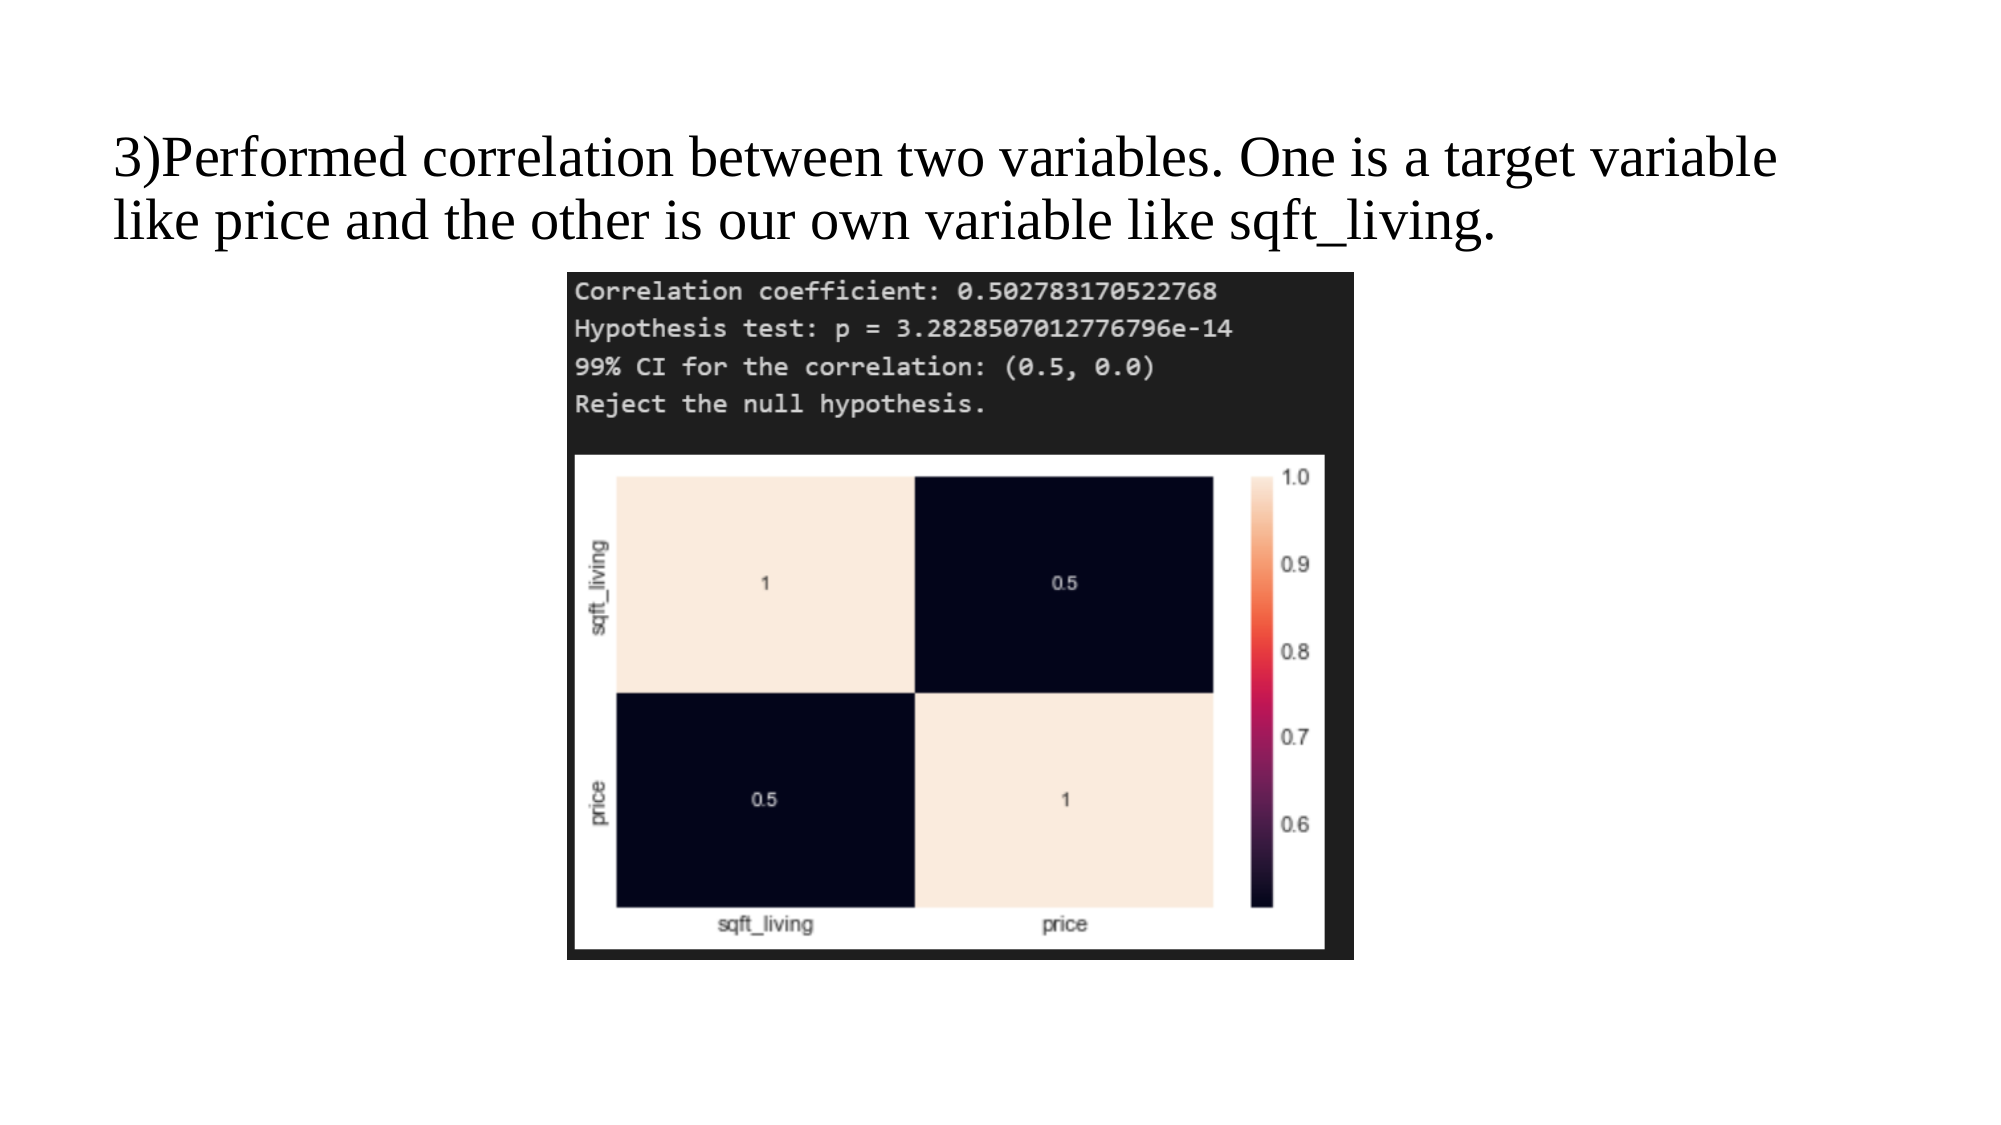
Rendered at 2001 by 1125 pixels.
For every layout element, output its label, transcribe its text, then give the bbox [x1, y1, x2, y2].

picture [567, 272, 1354, 960]
list 3)Performed correlation between two variables. One is a target variable like price and the other is our own variable like sqft_living. [98, 118, 1823, 1114]
